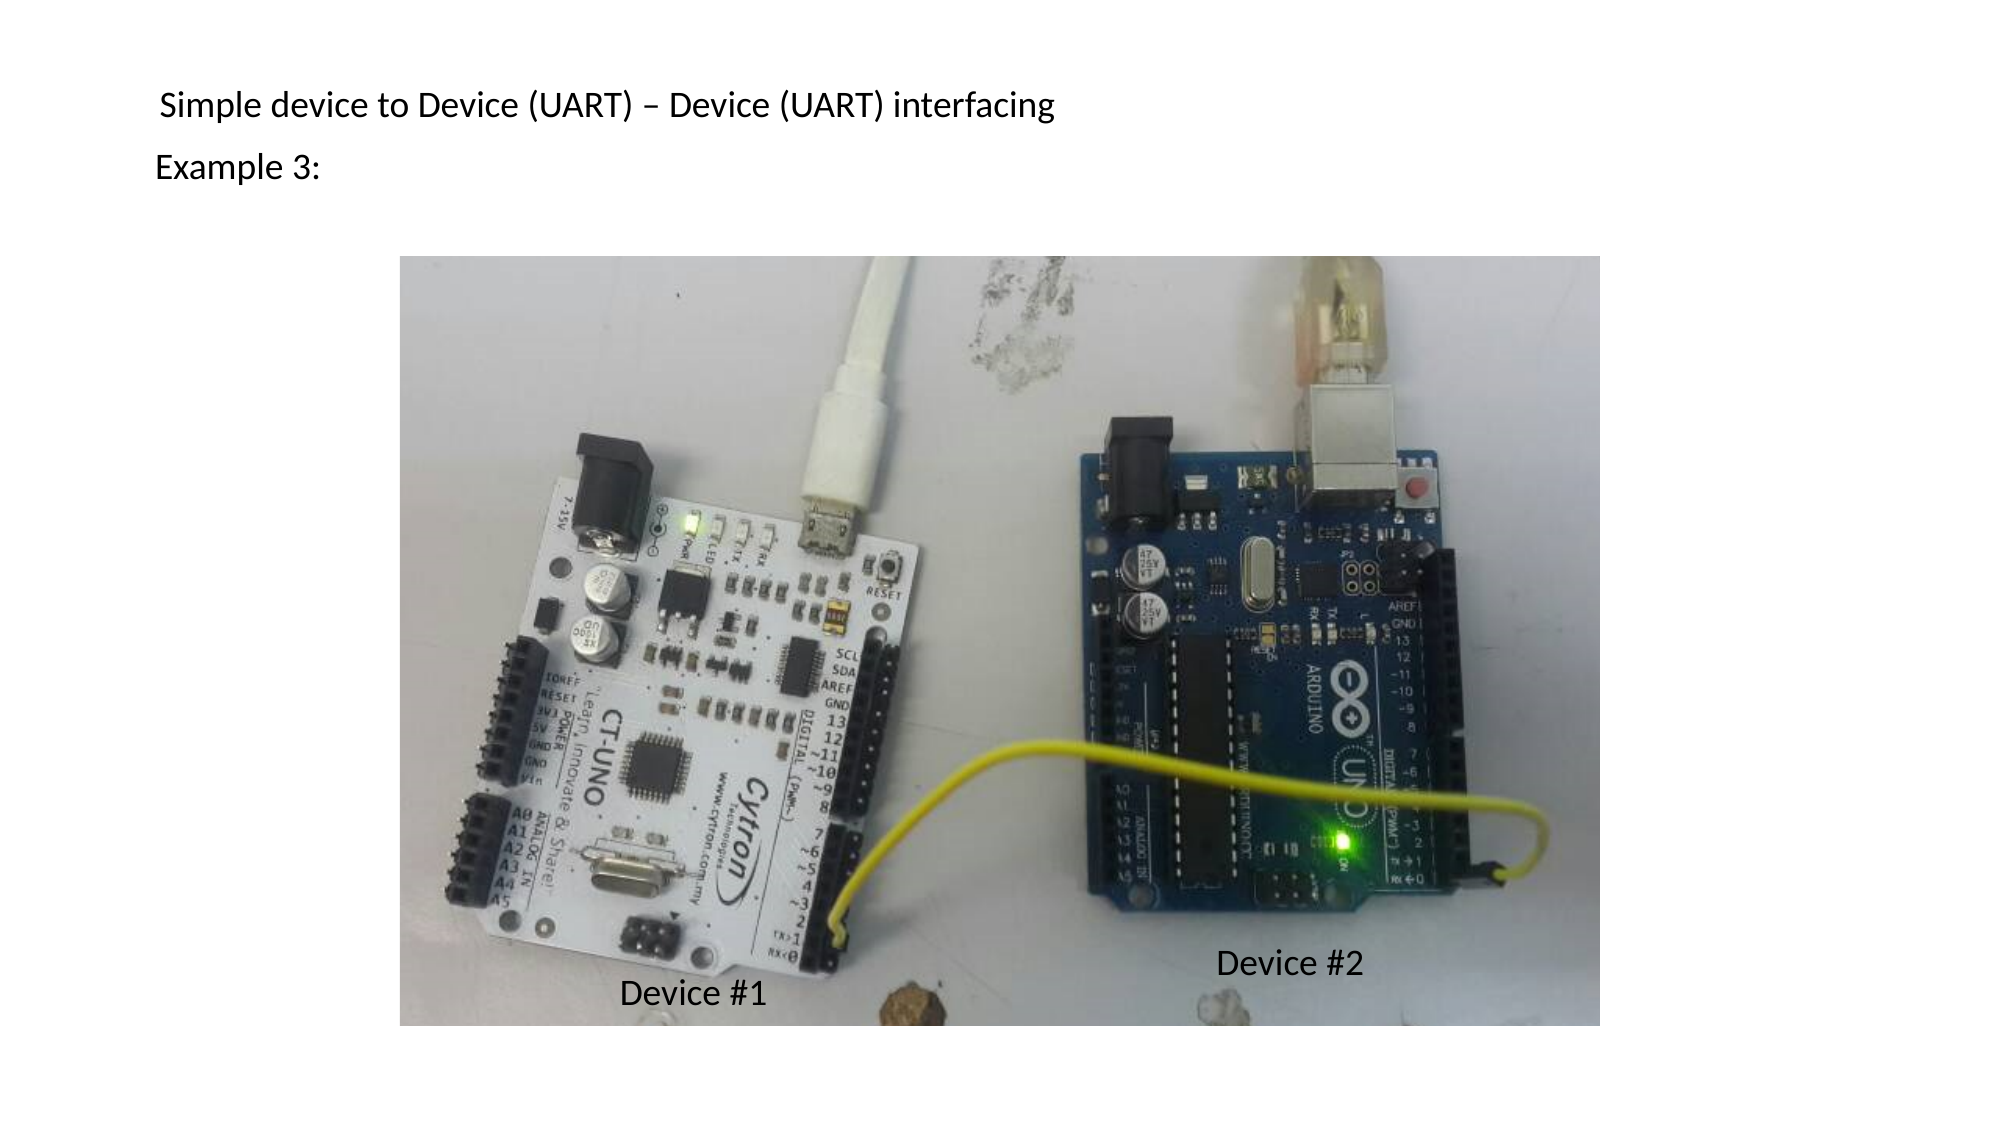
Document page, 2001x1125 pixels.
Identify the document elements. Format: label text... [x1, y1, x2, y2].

picture [399, 256, 1600, 1026]
text_box Example 3: [140, 134, 337, 195]
text_box Simple device to Device (UART) – Device (UART) interfacing [144, 73, 1072, 133]
